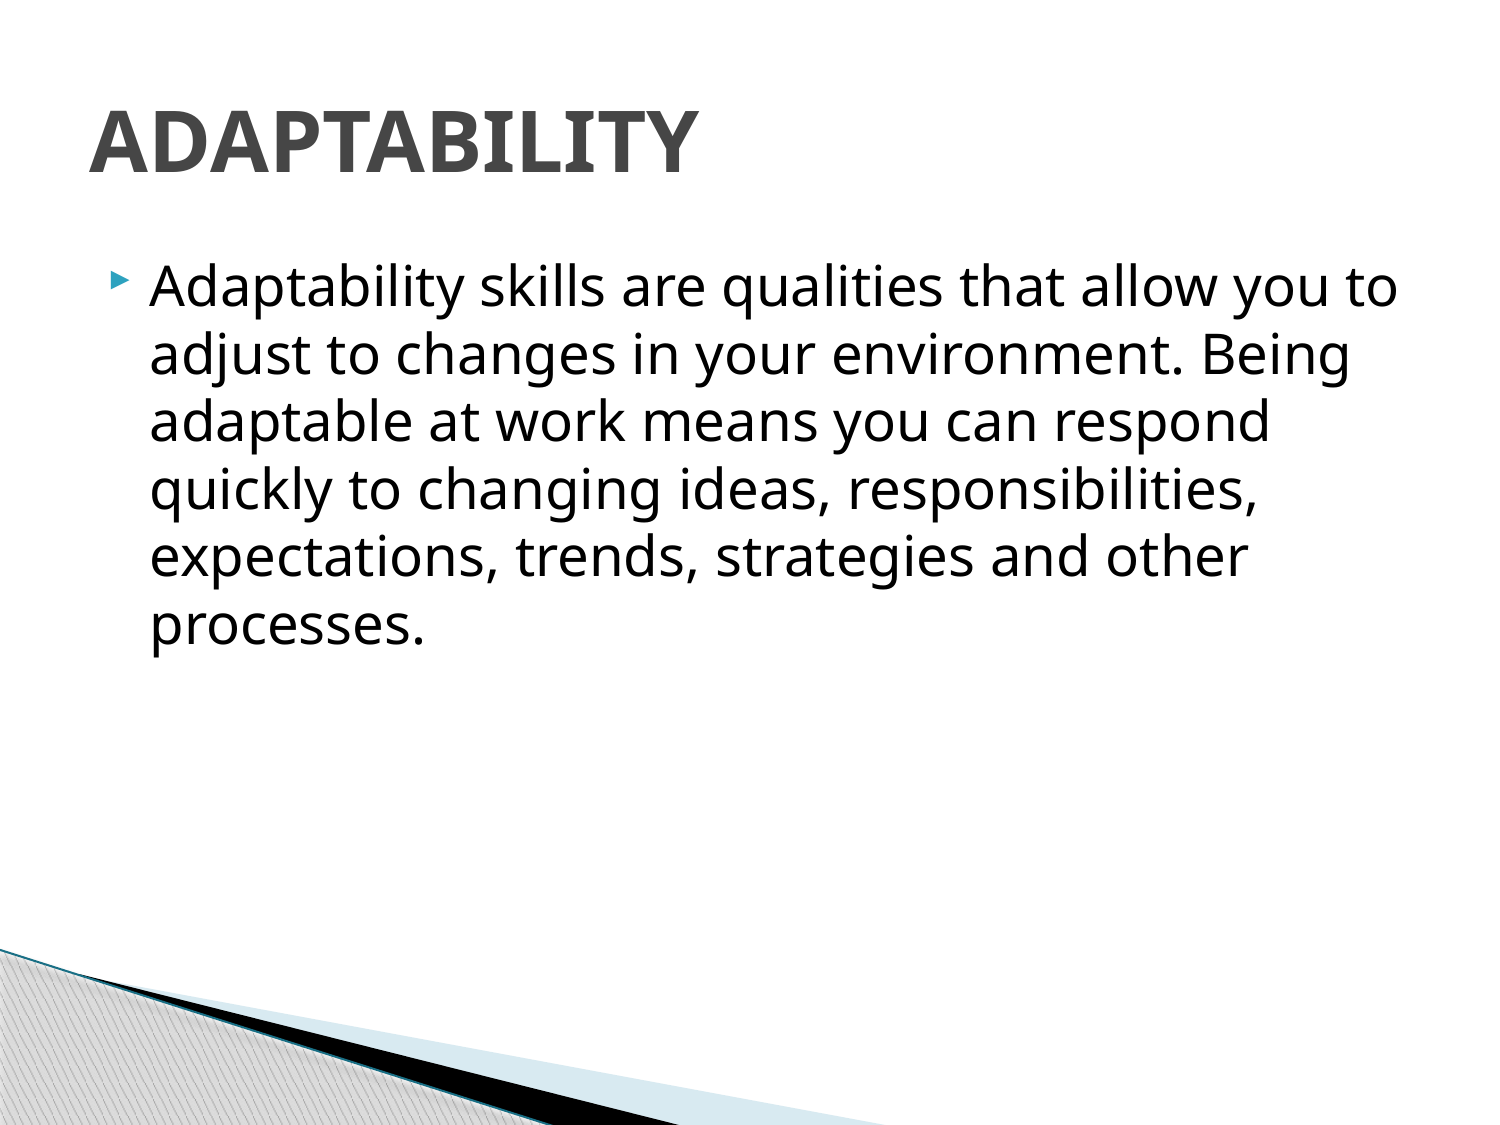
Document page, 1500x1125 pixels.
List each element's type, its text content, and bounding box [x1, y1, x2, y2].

list Adaptability skills are qualities that allow you to adjust to changes in your environment. Being adaptable at work means you can respond quickly to changing ideas, responsibilities, expectations, trends, strategies and other processes. [75, 243, 1425, 986]
title ADAPTABILITY [75, 45, 1425, 233]
